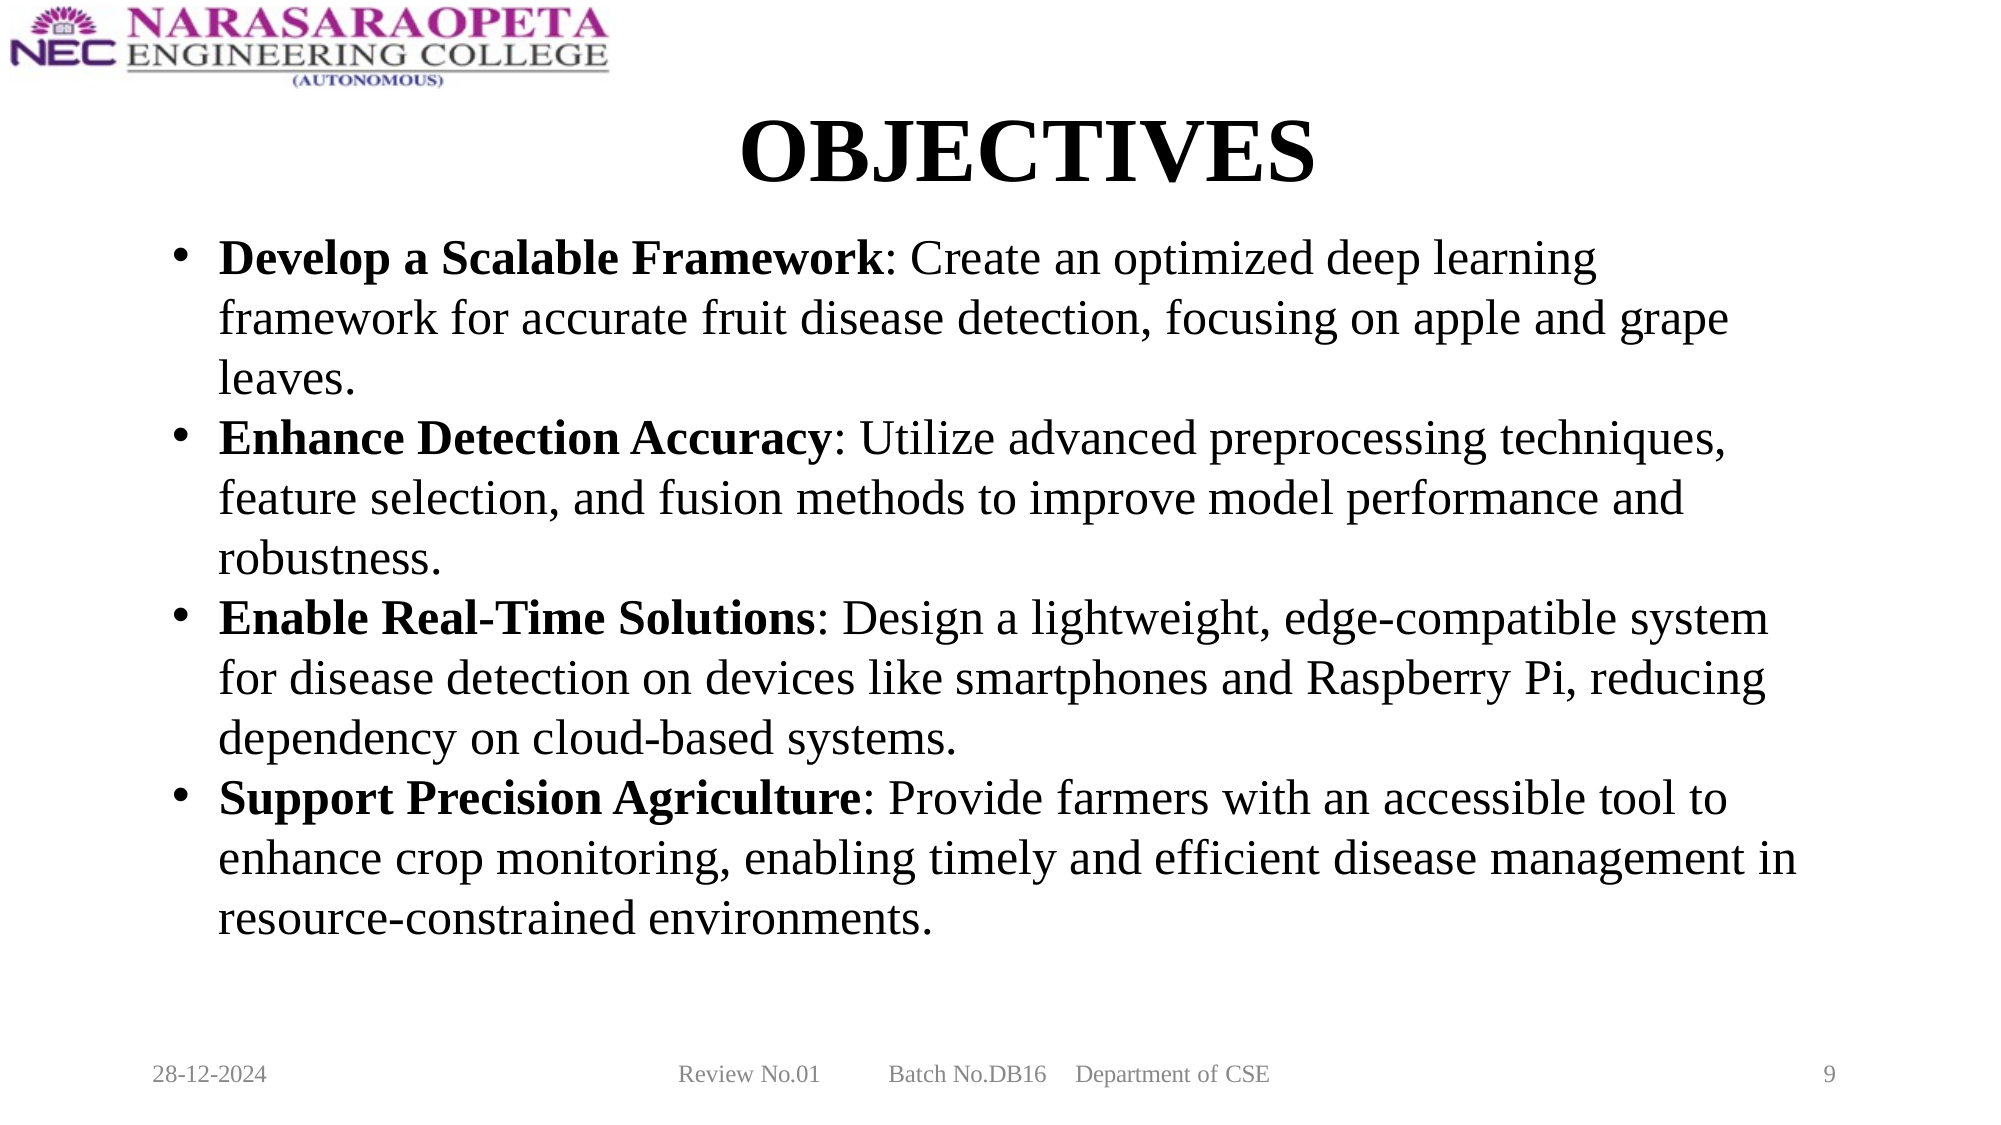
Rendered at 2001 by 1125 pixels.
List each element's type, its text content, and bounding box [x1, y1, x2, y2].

text_box Review No.01 [676, 1058, 851, 1088]
text_box Develop a Scalable Framework: Create an optimized deep learning framework for accurate fruit disease detection, focusing on apple and grape leaves. Enhance Detection Accuracy: Utilize advanced preprocessing techniques, feature selection, and fusion methods to improve model performance and robustness. Enable Real-Time Solutions: Design a lightweight, edge-compatible system for disease detection on devices like smartphones and Raspberry Pi, reducing dependency on cloud-based systems. Support Precision Agriculture: Provide farmers with an accessible tool to enhance crop monitoring, enabling timely and efficient disease management in resource-constrained environments. [157, 216, 1843, 952]
text_box Department of CSE [1073, 1058, 1274, 1088]
footer Batch No.DB16 [886, 1058, 1050, 1125]
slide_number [150, 1058, 272, 1125]
picture [9, 6, 611, 89]
slide_number 9 [1821, 1058, 1857, 1125]
title OBJECTIVES [171, 46, 1829, 216]
